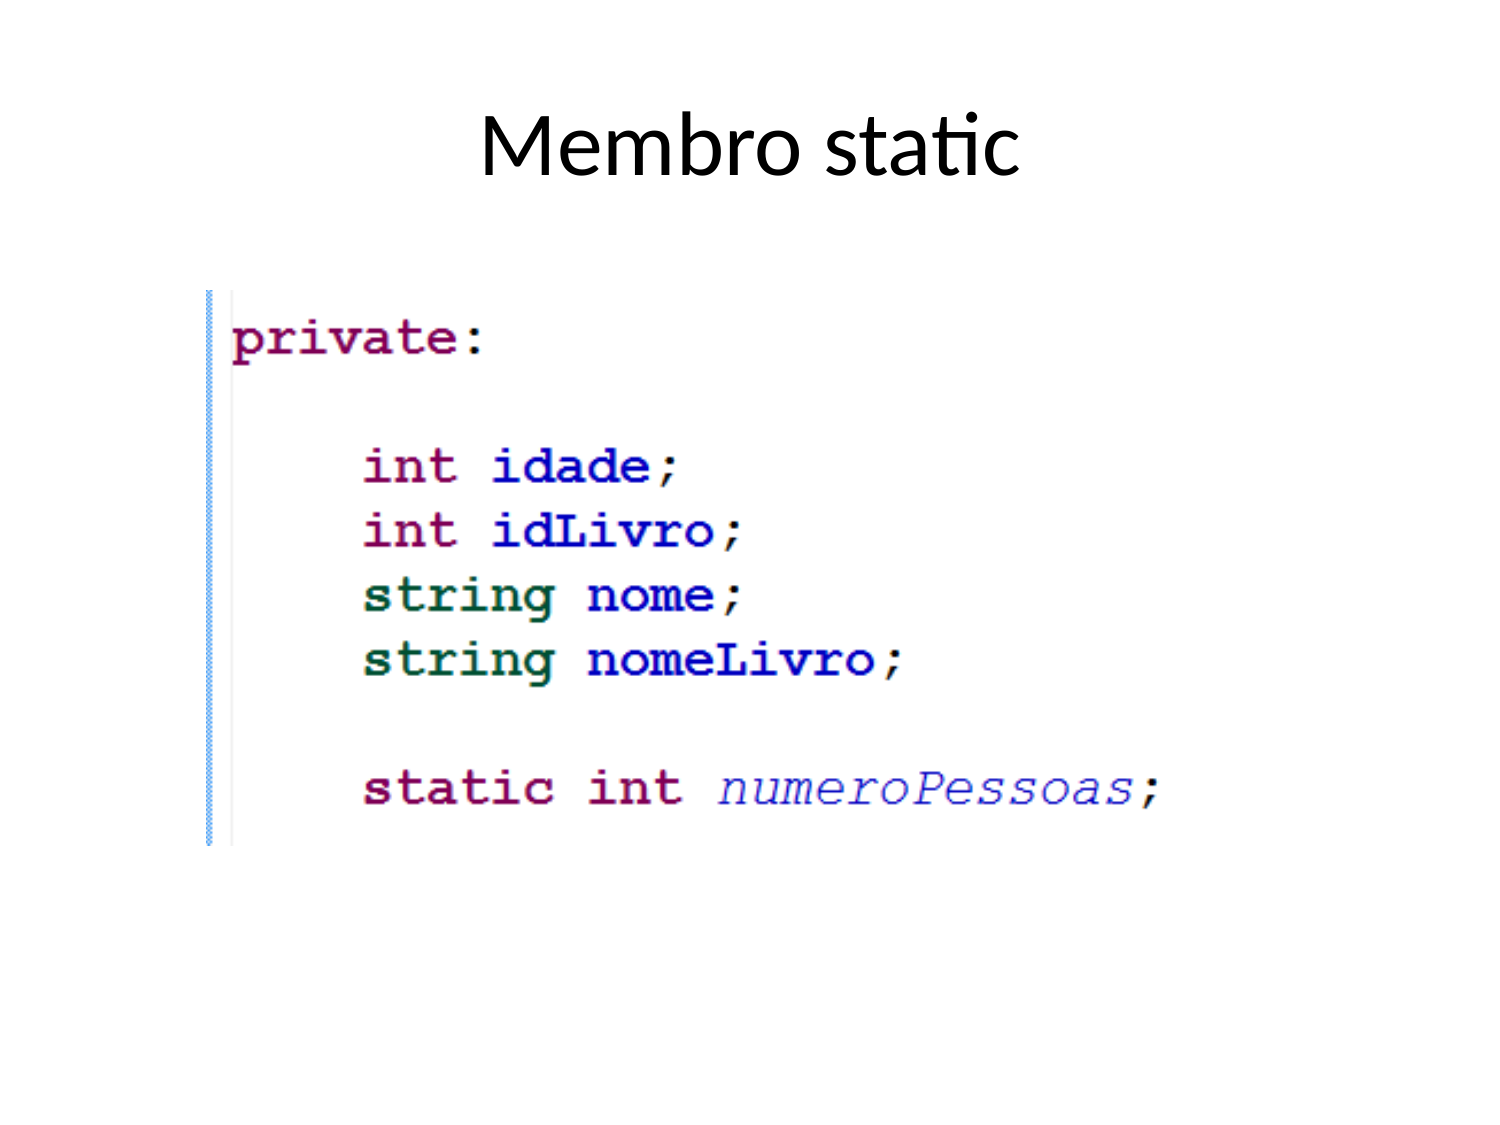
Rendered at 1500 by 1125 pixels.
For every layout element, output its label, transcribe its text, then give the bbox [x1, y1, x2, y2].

title Membro static [75, 45, 1425, 233]
picture [206, 290, 1274, 847]
